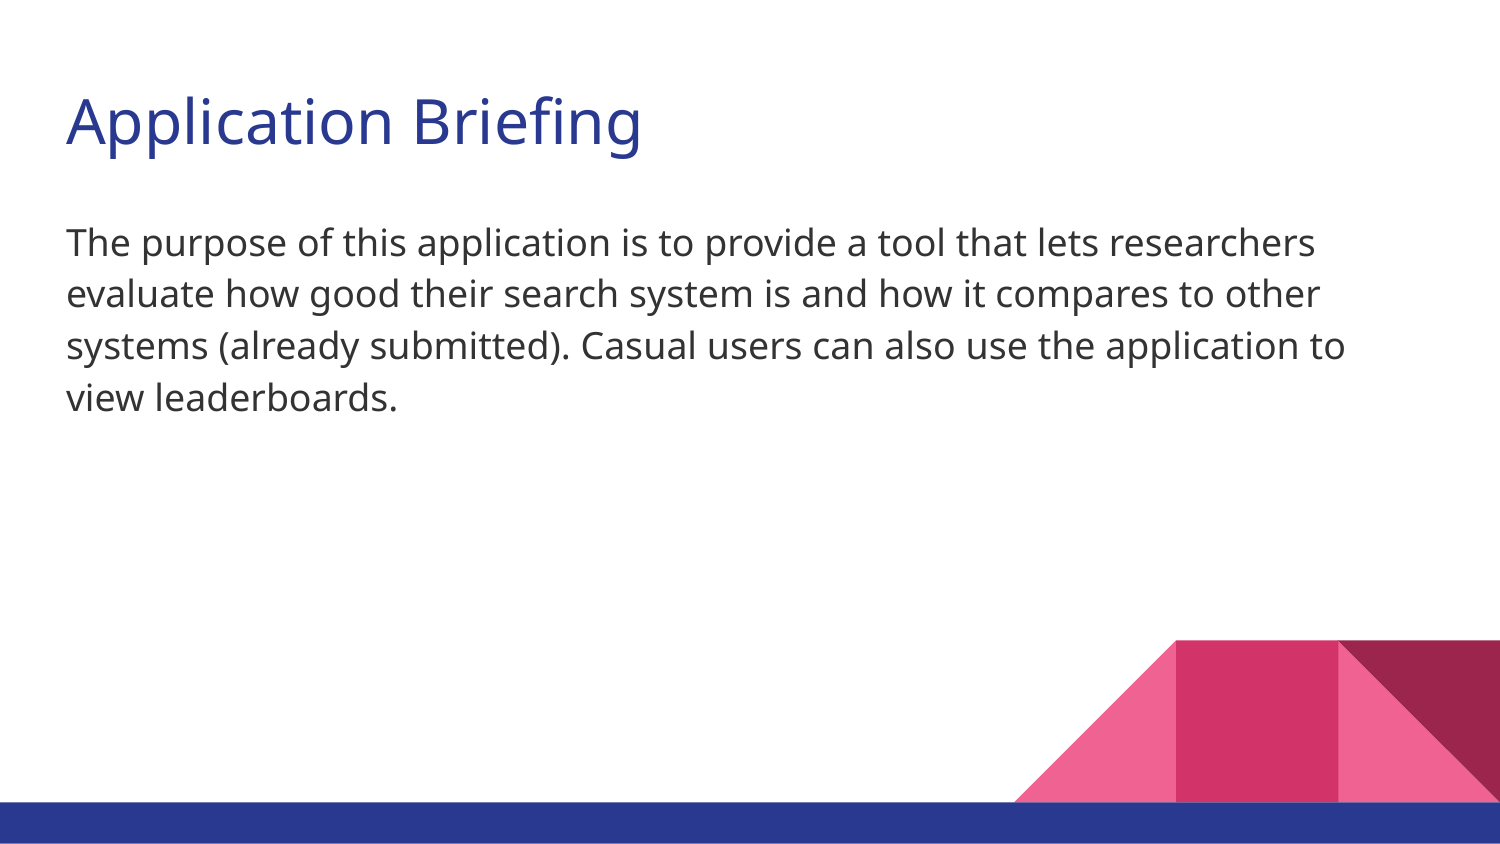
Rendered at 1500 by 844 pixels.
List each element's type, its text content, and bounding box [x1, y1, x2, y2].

title Application Briefing [51, 67, 1449, 167]
list The purpose of this application is to provide a tool that lets researchers evaluate how good their search system is and how it compares to other systems (already submitted). Casual users can also use the application to view leaderboards. [51, 196, 1449, 750]
